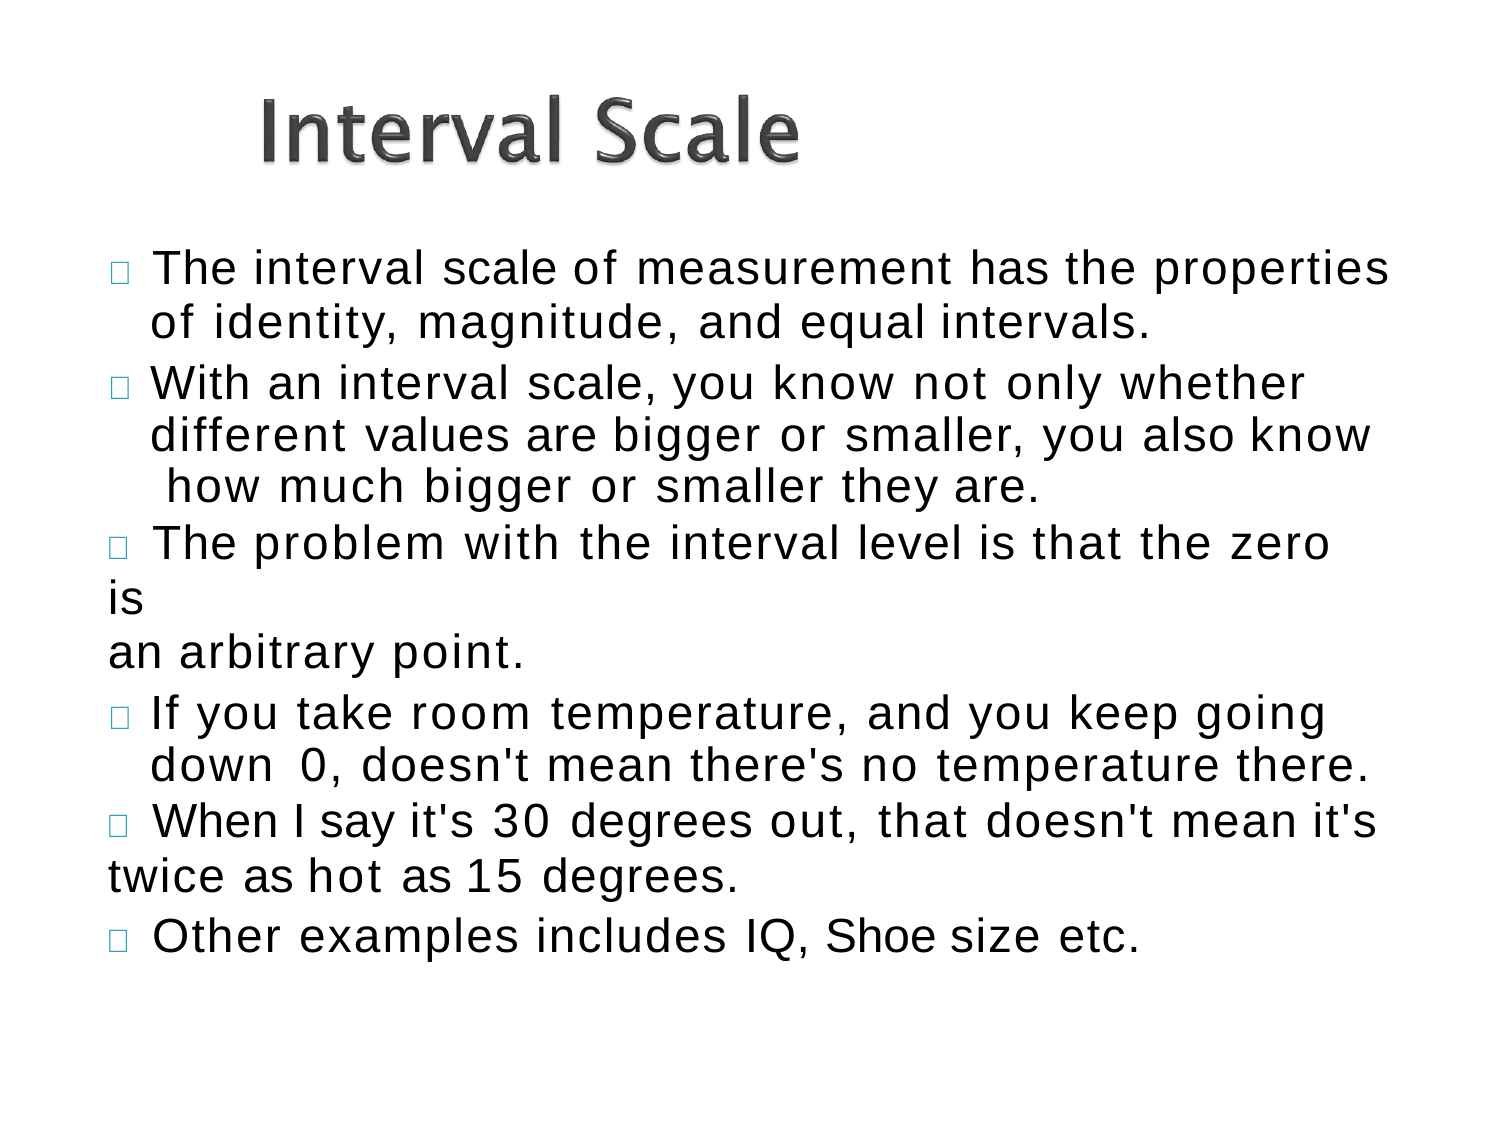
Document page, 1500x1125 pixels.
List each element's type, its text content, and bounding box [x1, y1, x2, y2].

text_box [260, 93, 801, 169]
text_box  The interval scale of measurement has the properties of identity, magnitude, and equal intervals.  With an interval scale, you know not only whether different values are bigger or smaller, you also know how much bigger or smaller they are.  The problem with the interval level is that the zero is an arbitrary point.  If you take room temperature, and you keep going down 0, doesn't mean there's no temperature there.  When I say it's 30 degrees out, that doesn't mean it's twice as hot as 15 degrees.  Other examples includes IQ, Shoe size etc. [105, 237, 1395, 963]
